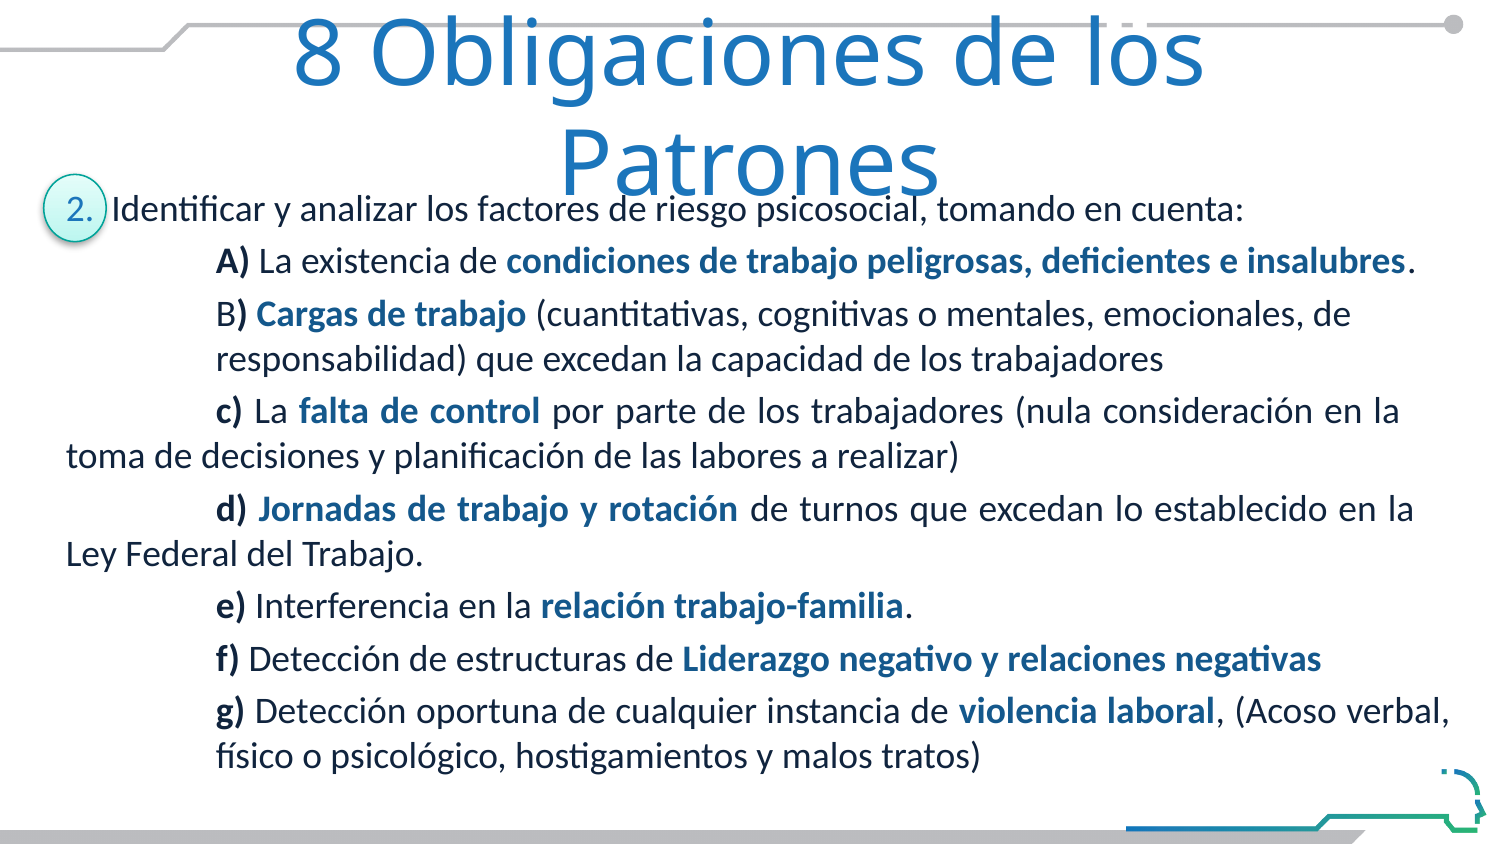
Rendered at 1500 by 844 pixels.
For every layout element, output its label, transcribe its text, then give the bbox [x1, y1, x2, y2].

title 8 Obligaciones de los Patrones [75, 33, 1425, 175]
picture [0, 0, 1500, 844]
list 2. Identificar y analizar los factores de riesgo psicosocial, tomando en cuenta: A) La existencia de condiciones de trabajo peligrosas, deficientes e insalubres. B) Cargas de trabajo (cuantitativas, cognitivas o mentales, emocionales, de responsabilidad) que excedan la capacidad de los trabajadores c) La falta de control por parte de los trabajadores (nula consideración en la toma de decisiones y planificación de las labores a realizar) d) Jornadas de trabajo y rotación de turnos que excedan lo establecido en la Ley Federal del Trabajo. e) Interferencia en la relación trabajo-familia. f) Detección de estructuras de Liderazgo negativo y relaciones negativas g) Detección oportuna de cualquier instancia de violencia laboral, (Acoso verbal, físico o psicológico, hostigamientos y malos tratos) [50, 176, 1466, 609]
text_box [42, 186, 50, 230]
